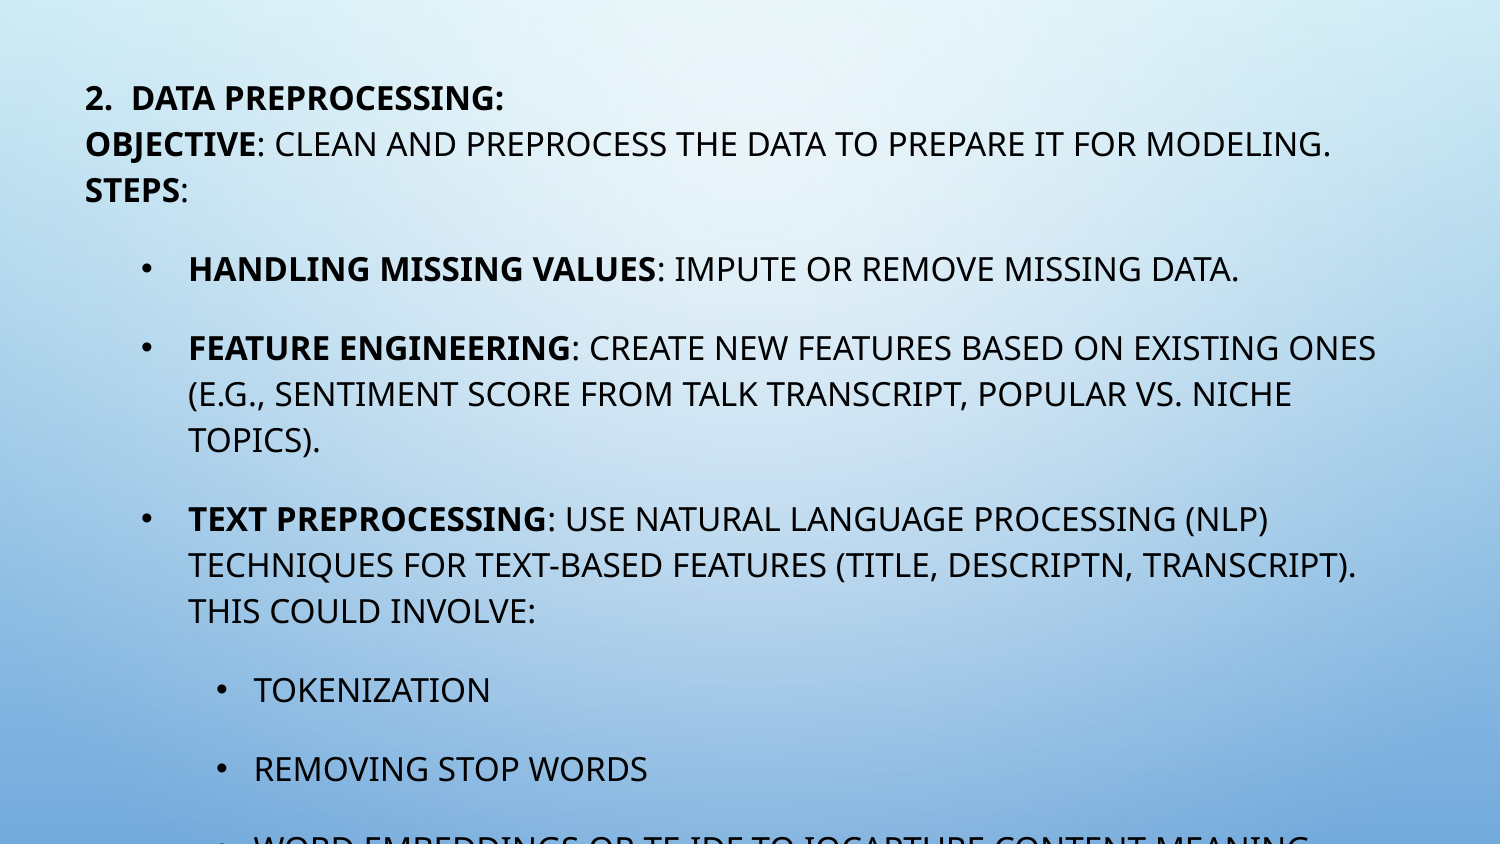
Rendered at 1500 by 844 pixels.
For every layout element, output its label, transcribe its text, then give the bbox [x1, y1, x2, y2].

list 2. Data Preprocessing: Objective: Clean and preprocess the data to prepare it for modeling. Steps: Handling Missing Values: Impute or remove missing data. Feature Engineering: Create new features based on existing ones (e.g., sentiment score from talk transcript, popular vs. niche topics). Text Preprocessing: Use Natural Language Processing (NLP) techniques for text-based features (title, descriptn, transcript). This could involve: Tokenization Removing stop words Word embeddings or TF-IDF to iocapture content meaning [51, 56, 1409, 750]
